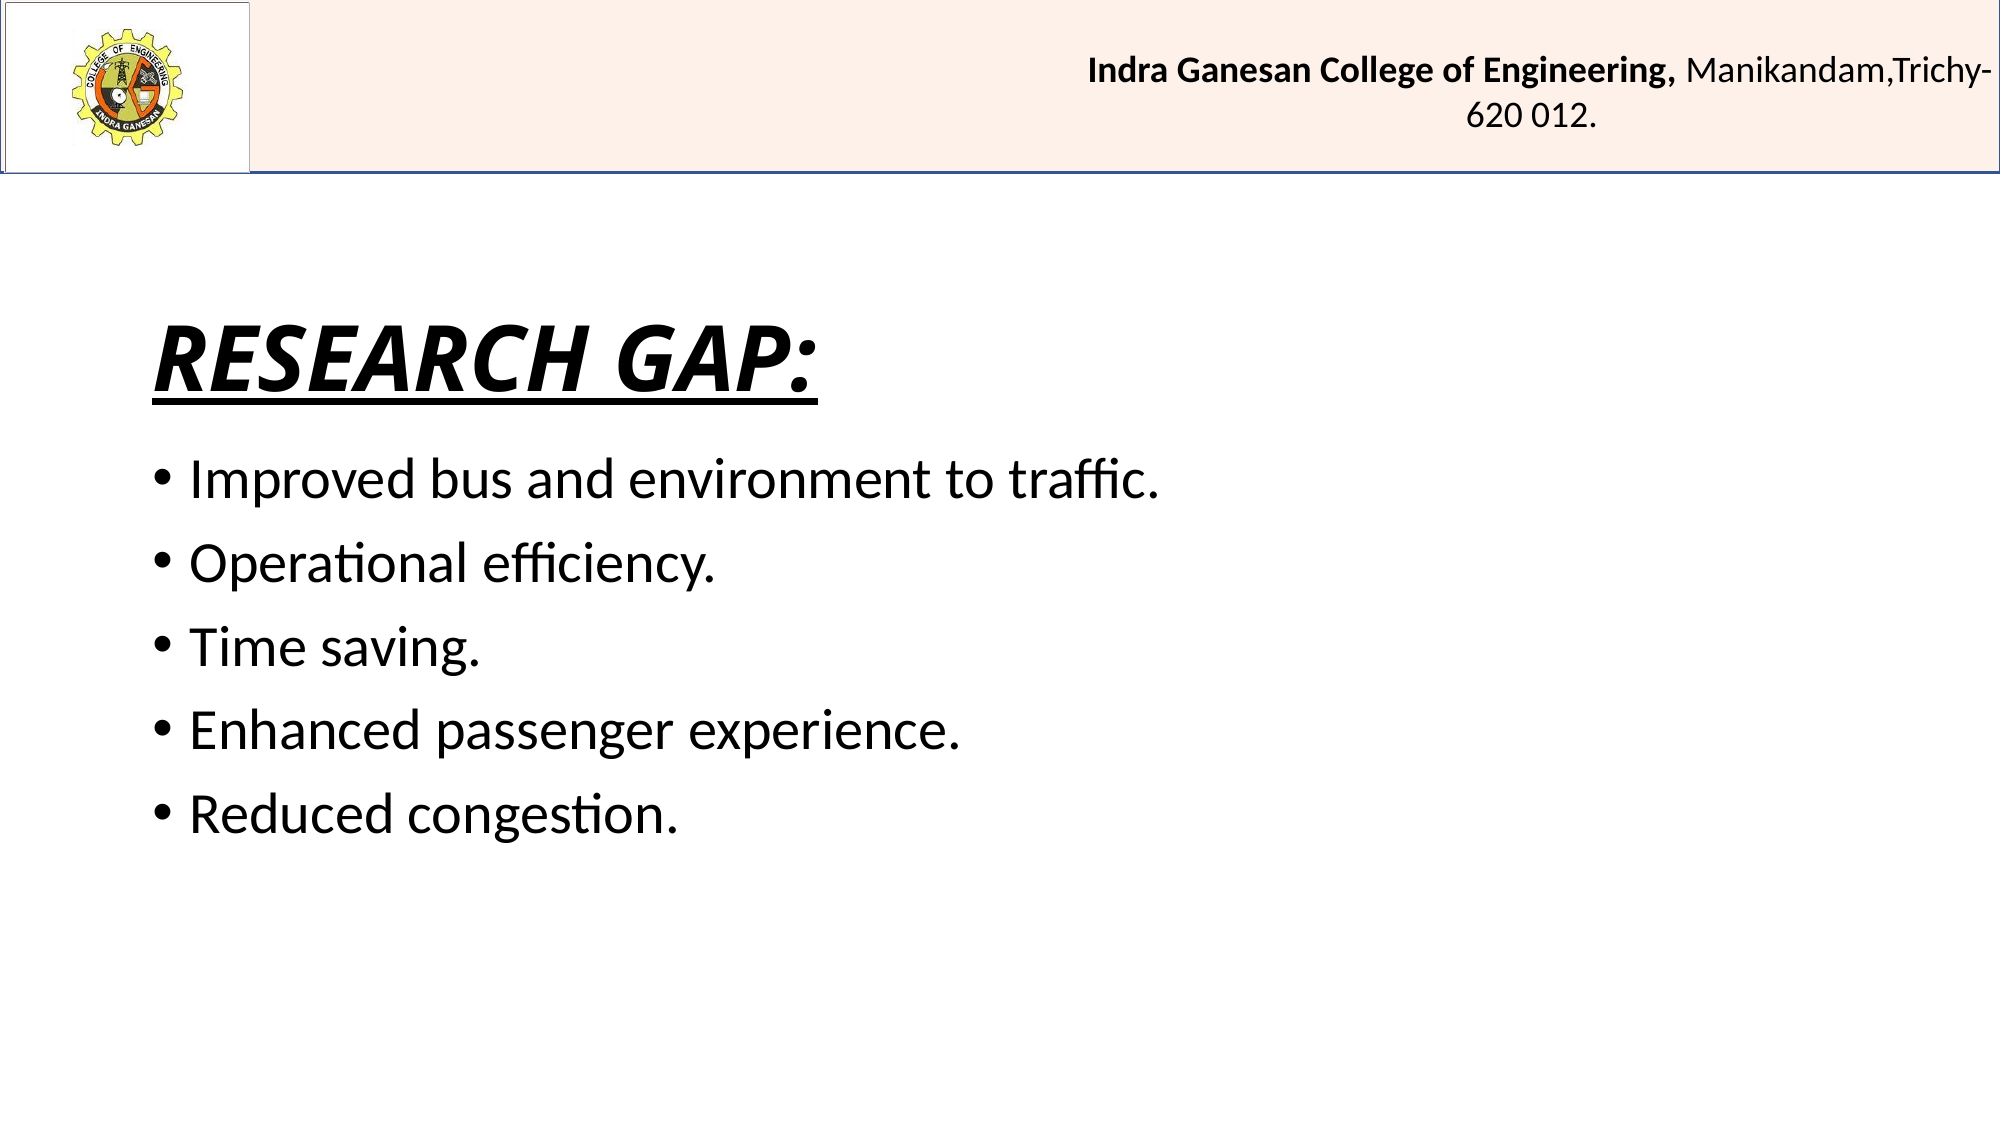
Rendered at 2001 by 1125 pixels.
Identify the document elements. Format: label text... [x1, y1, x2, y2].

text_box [0, 0, 2000, 250]
title RESEARCH GAP: [137, 250, 1863, 440]
picture [4, 1, 250, 173]
list Improved bus and environment to traffic. Operational efficiency. Time saving. Enhanced passenger experience. Reduced congestion. [137, 440, 1863, 1125]
